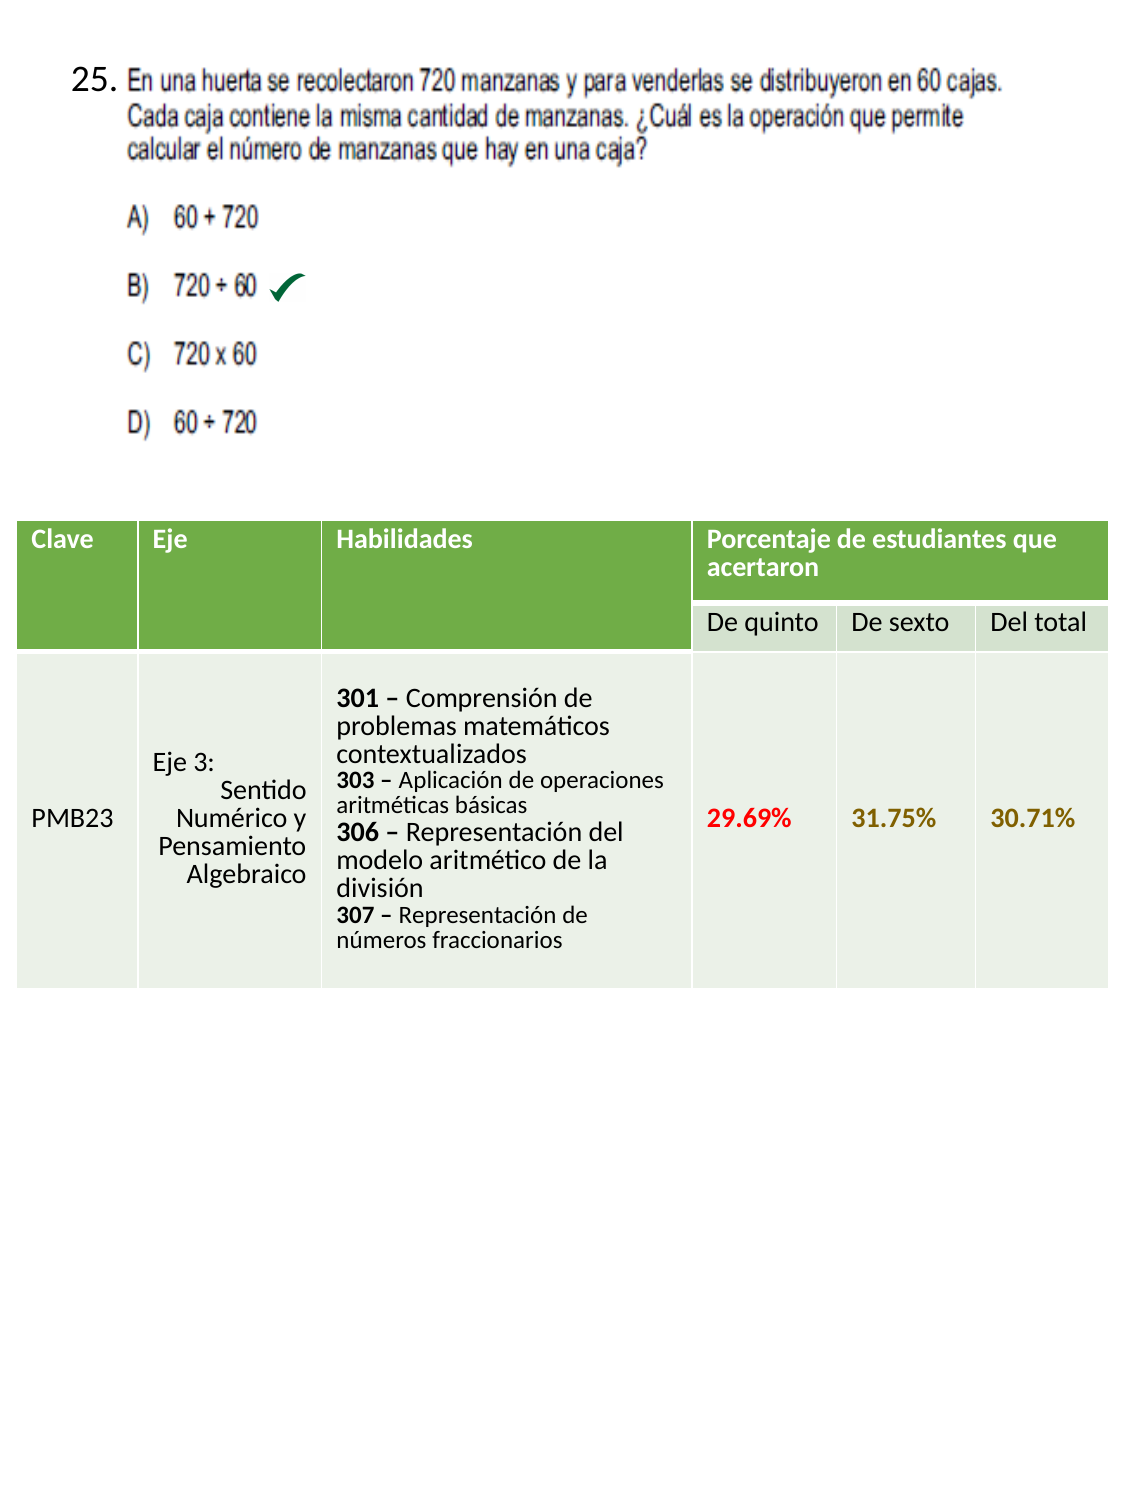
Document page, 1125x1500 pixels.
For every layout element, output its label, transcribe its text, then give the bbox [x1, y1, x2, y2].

table_cell PMB23 [17, 654, 137, 988]
table_cell Del total [976, 606, 1108, 651]
table_cell Eje 3: Sentido Numérico y Pensamiento Algebraico [139, 654, 321, 988]
table_cell De sexto [837, 606, 975, 651]
table_header Porcentaje de estudiantes que acertaron [693, 521, 1108, 600]
table_cell 31.75% [837, 653, 975, 988]
table_header Habilidades [322, 521, 691, 649]
table_cell 301 – Comprensión de problemas matemáticos contextualizados 303 – Aplicación de operaciones aritméticas básicas 306 – Representación del modelo aritmético de la división 307 – Representación de números fraccionarios [322, 654, 691, 988]
table_header Clave [17, 521, 137, 649]
table_cell 29.69% [693, 653, 836, 988]
table_cell De quinto [693, 606, 836, 651]
picture [269, 273, 306, 302]
table_header Eje [139, 521, 321, 649]
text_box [56, 46, 1016, 459]
table_cell 30.71% [976, 653, 1108, 988]
